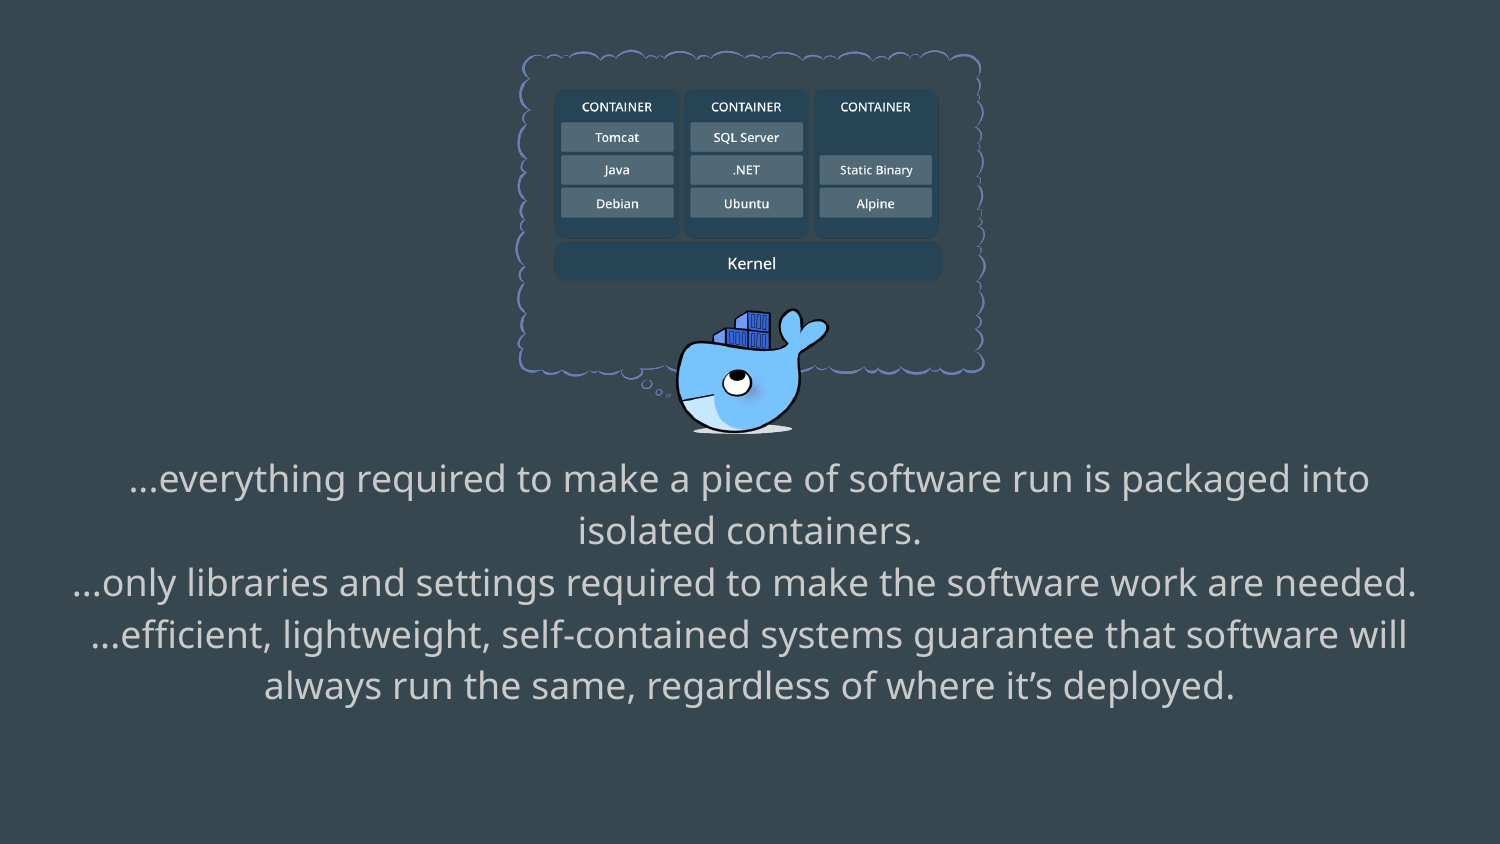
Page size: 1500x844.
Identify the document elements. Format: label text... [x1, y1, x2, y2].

list ...everything required to make a piece of software run is packaged into isolated containers. ...only libraries and settings required to make the software work are needed. ...efficient, lightweight, self-contained systems guarantee that software will always run the same, regardless of where it’s deployed. [51, 433, 1449, 750]
picture [514, 49, 986, 434]
